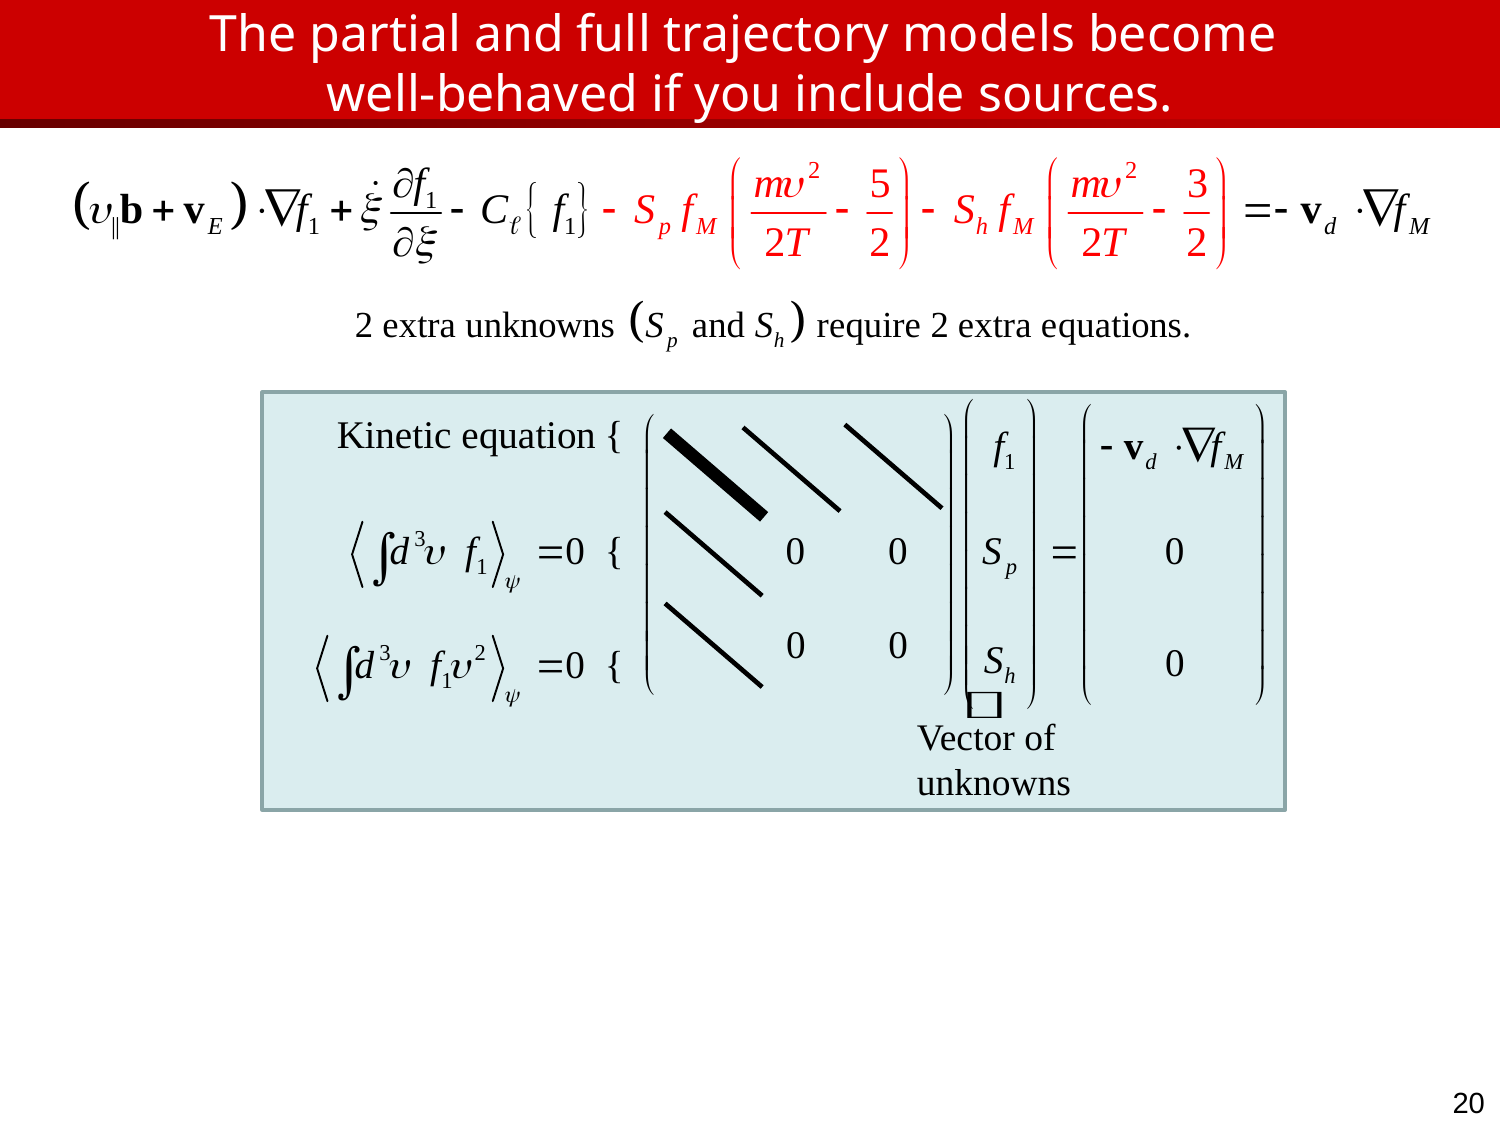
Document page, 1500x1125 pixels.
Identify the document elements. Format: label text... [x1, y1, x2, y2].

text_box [844, 424, 943, 509]
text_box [68, 146, 1442, 281]
text_box [260, 390, 1287, 812]
slide_number 20 [1412, 1076, 1500, 1125]
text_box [666, 432, 737, 510]
title The partial and full trajectory models become well-behaved if you include sources. [0, 0, 1500, 122]
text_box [742, 427, 840, 512]
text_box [349, 294, 1197, 363]
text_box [664, 603, 763, 688]
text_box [309, 387, 1277, 754]
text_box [664, 511, 763, 596]
text_box Vector of unknowns [902, 762, 1086, 811]
